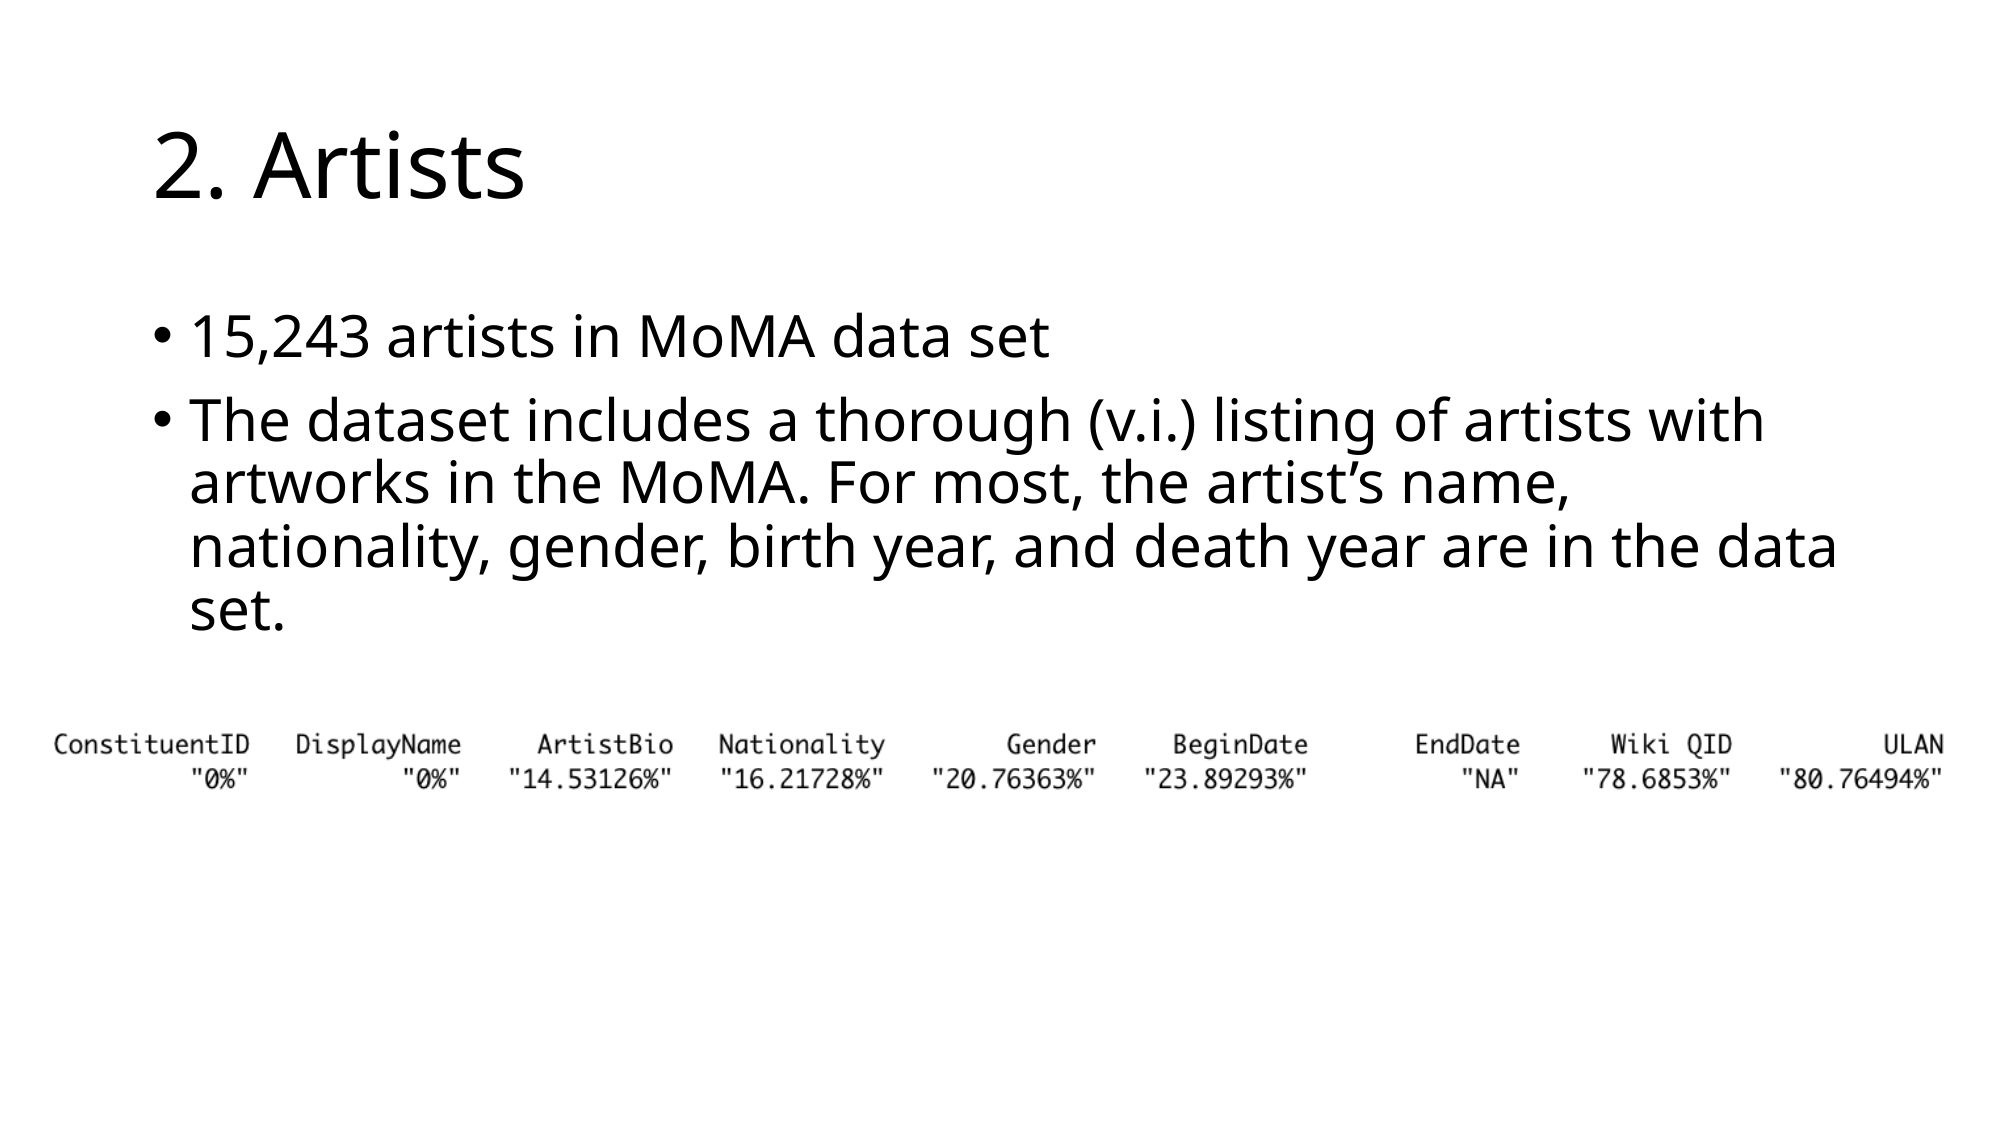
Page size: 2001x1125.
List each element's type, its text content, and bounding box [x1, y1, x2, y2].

list 15,243 artists in MoMA data set The dataset includes a thorough (v.i.) listing of artists with artworks in the MoMA. For most, the artist’s name, nationality, gender, birth year, and death year are in the data set. [137, 299, 1863, 606]
title 2. Artists [137, 59, 1863, 278]
picture [36, 703, 2000, 815]
